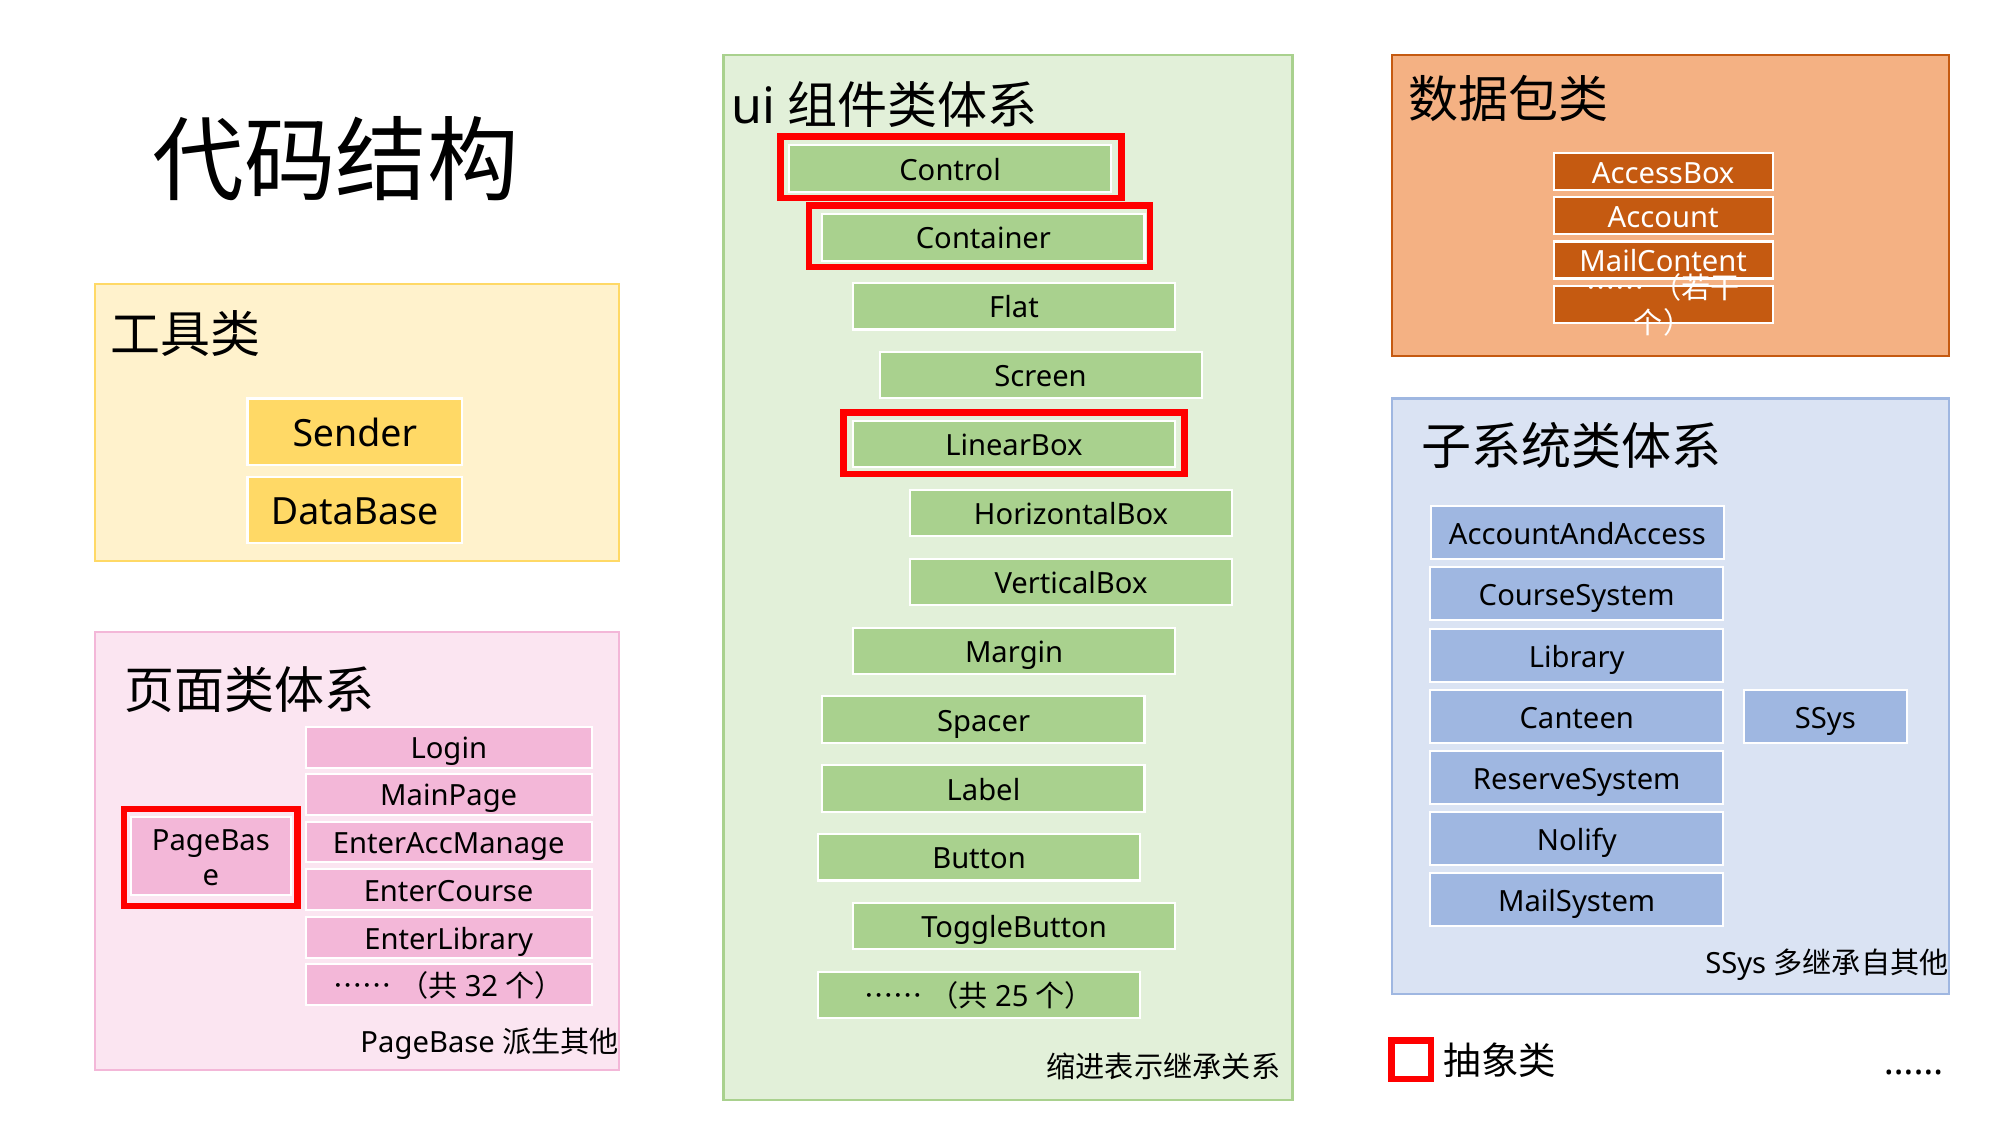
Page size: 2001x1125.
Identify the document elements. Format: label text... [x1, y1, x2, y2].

text_box Spacer [821, 695, 1146, 744]
text_box SSys多继承自其他 [1690, 936, 1964, 987]
text_box [1391, 397, 1950, 995]
text_box 工具类 [95, 294, 276, 370]
text_box EnterLibrary [305, 916, 593, 959]
text_box MainPage [305, 773, 593, 816]
text_box Account [1553, 196, 1774, 235]
text_box 子系统类体系 [1407, 407, 1737, 483]
text_box Canteen [1429, 689, 1724, 744]
text_box Screen [879, 351, 1203, 399]
text_box MailSystem [1429, 872, 1724, 927]
text_box ……（若干个） [1553, 285, 1774, 324]
text_box ……（共32个） [305, 963, 593, 1006]
text_box 数据包类 [1393, 60, 1624, 136]
text_box 页面类体系 [109, 650, 390, 726]
text_box …… [1869, 1030, 1959, 1090]
title 代码结构 [137, 55, 1863, 273]
text_box [722, 273, 1294, 1101]
text_box Label [821, 764, 1146, 813]
text_box Nolify [1429, 811, 1724, 866]
text_box [779, 136, 1123, 199]
text_box [94, 283, 620, 562]
text_box [123, 808, 299, 907]
text_box ……（共25个） [817, 971, 1141, 1019]
text_box [94, 631, 620, 1071]
text_box SSys [1743, 689, 1908, 744]
text_box ReserveSystem [1429, 750, 1724, 805]
text_box Sender [246, 397, 463, 466]
text_box EnterAccManage [305, 821, 593, 863]
text_box 抽象类 [1429, 1030, 1572, 1090]
text_box HorizontalBox [909, 489, 1233, 537]
text_box Flat [852, 282, 1176, 331]
text_box [1390, 1040, 1429, 1080]
text_box Login [305, 726, 593, 769]
text_box EnterCourse [305, 868, 593, 911]
text_box DataBase [246, 476, 463, 544]
text_box [843, 411, 1186, 475]
text_box Library [1429, 628, 1724, 683]
text_box AccountAndAccess [1430, 505, 1725, 560]
text_box MailContent [1553, 240, 1774, 280]
text_box ToggleButton [852, 902, 1176, 950]
text_box 缩进表示继承关系 [1031, 1040, 1296, 1091]
text_box Button [817, 833, 1141, 882]
text_box Margin [852, 627, 1176, 675]
text_box [1391, 54, 1950, 357]
text_box AccessBox [1553, 152, 1774, 191]
text_box VerticalBox [909, 558, 1233, 606]
text_box CourseSystem [1429, 566, 1724, 621]
text_box [808, 205, 1151, 268]
text_box ui组件类体系 [716, 66, 1053, 142]
text_box PageBase派生其他 [345, 1016, 634, 1066]
